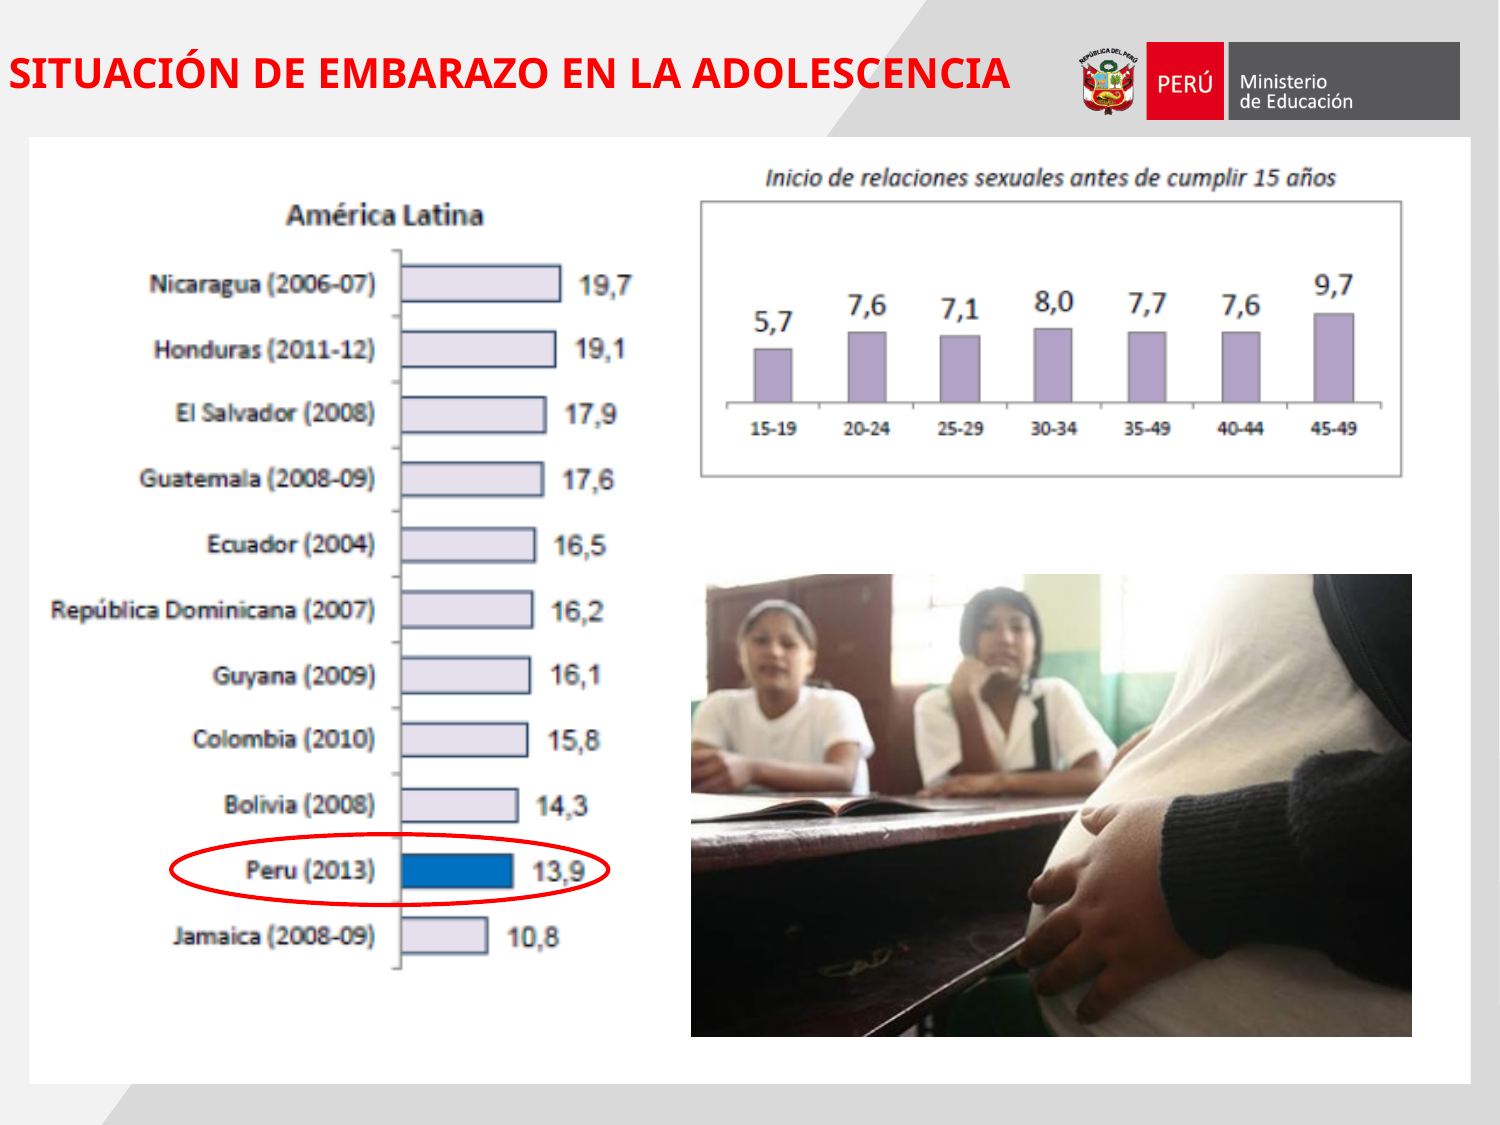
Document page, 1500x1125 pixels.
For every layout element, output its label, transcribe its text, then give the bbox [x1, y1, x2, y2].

picture [1079, 42, 1460, 120]
picture [690, 574, 1412, 1037]
text_box SITUACIÓN DE EMBARAZO EN LA ADOLESCENCIA [0, 39, 1037, 104]
picture [692, 160, 1414, 485]
picture [41, 196, 653, 974]
